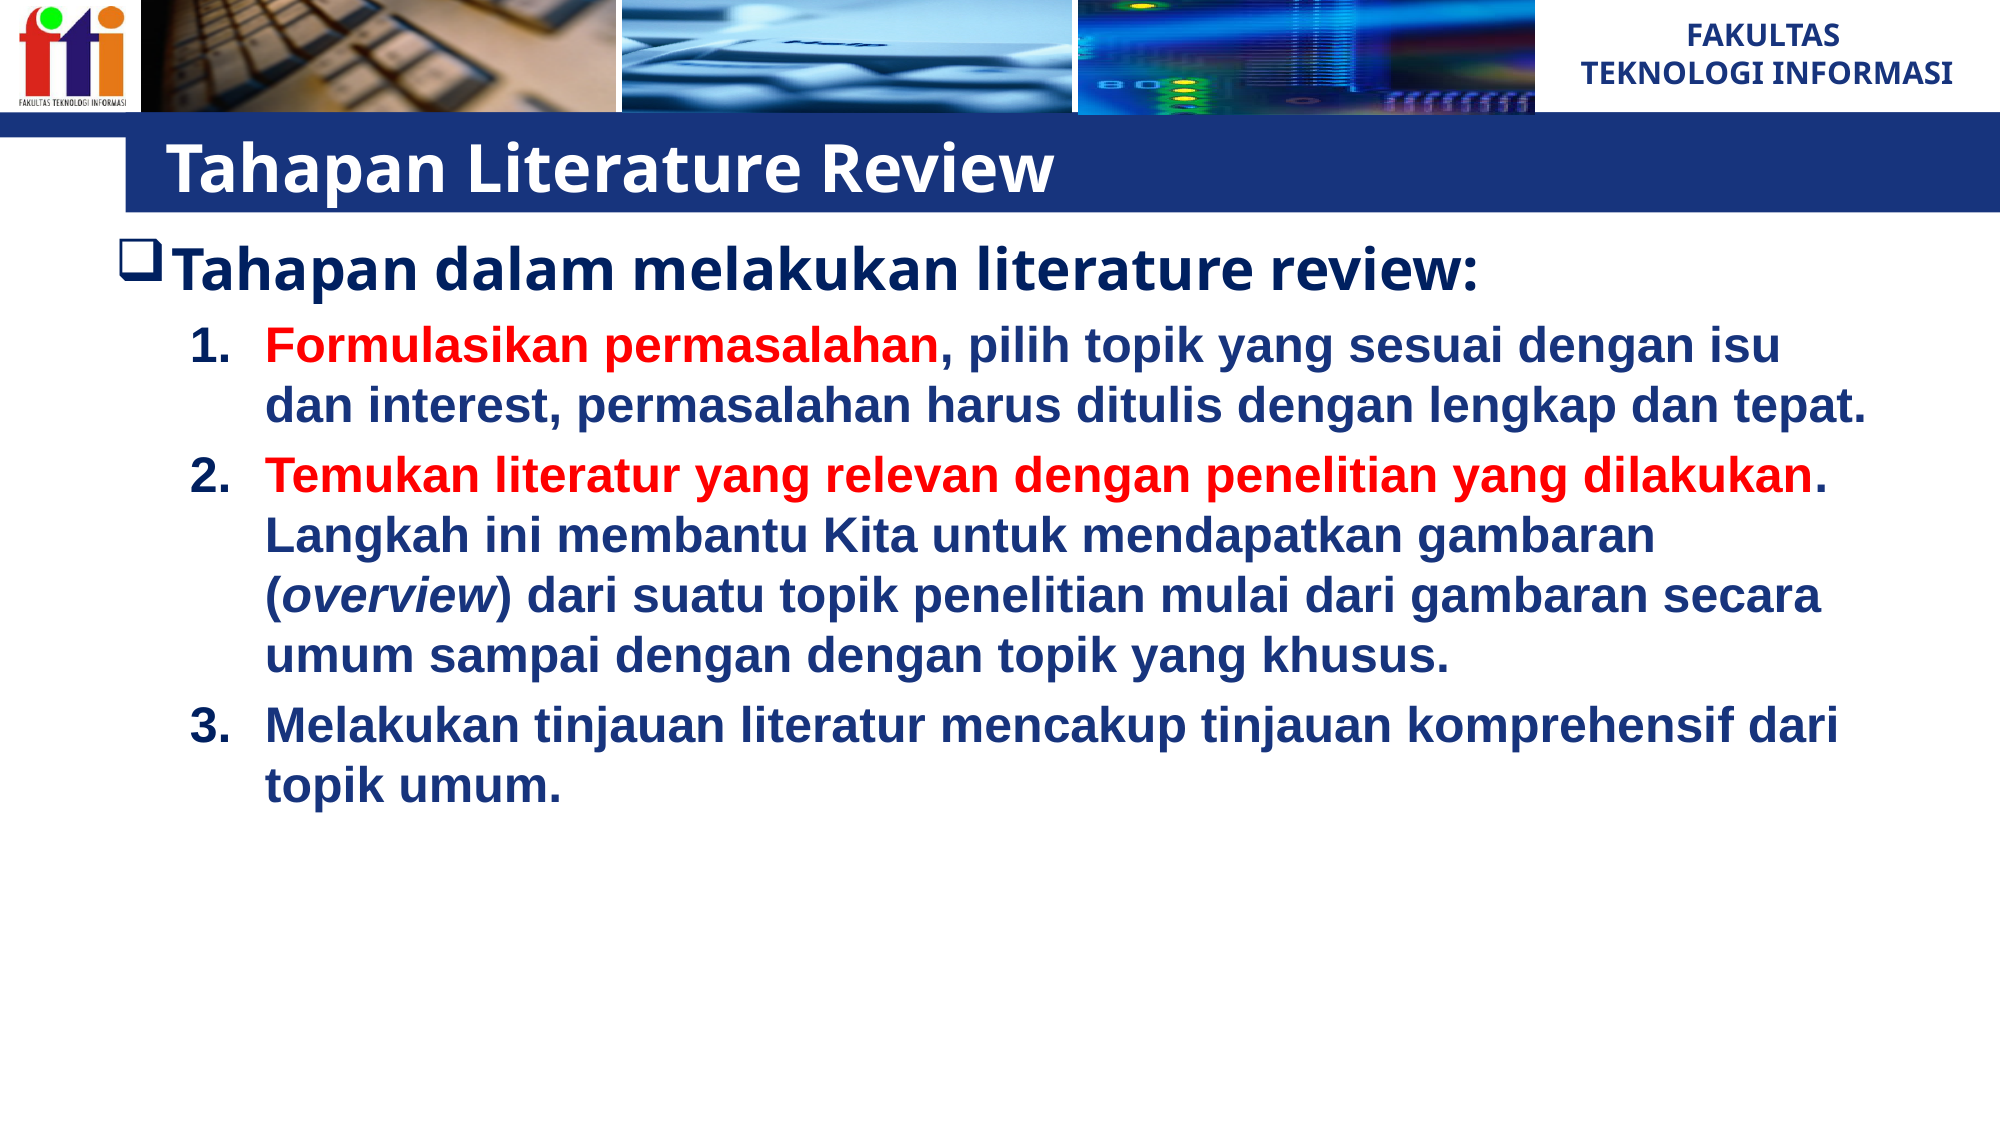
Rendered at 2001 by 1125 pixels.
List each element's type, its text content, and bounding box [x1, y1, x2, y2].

picture [622, 0, 1072, 113]
picture [19, 6, 126, 106]
list Tahapan dalam melakukan literature review: Formulasikan permasalahan, pilih topik yang sesuai dengan isu dan interest, permasalahan harus ditulis dengan lengkap dan tepat. Temukan literatur yang relevan dengan penelitian yang dilakukan. Langkah ini membantu Kita untuk mendapatkan gambaran (overview) dari suatu topik penelitian mulai dari gambaran secara umum sampai dengan dengan topik yang khusus. Melakukan tinjauan literatur mencakup tinjauan komprehensif dari topik umum. [99, 224, 1901, 1038]
picture [1078, 0, 1535, 115]
picture [141, 0, 616, 112]
title Tahapan Literature Review [149, 119, 1934, 213]
